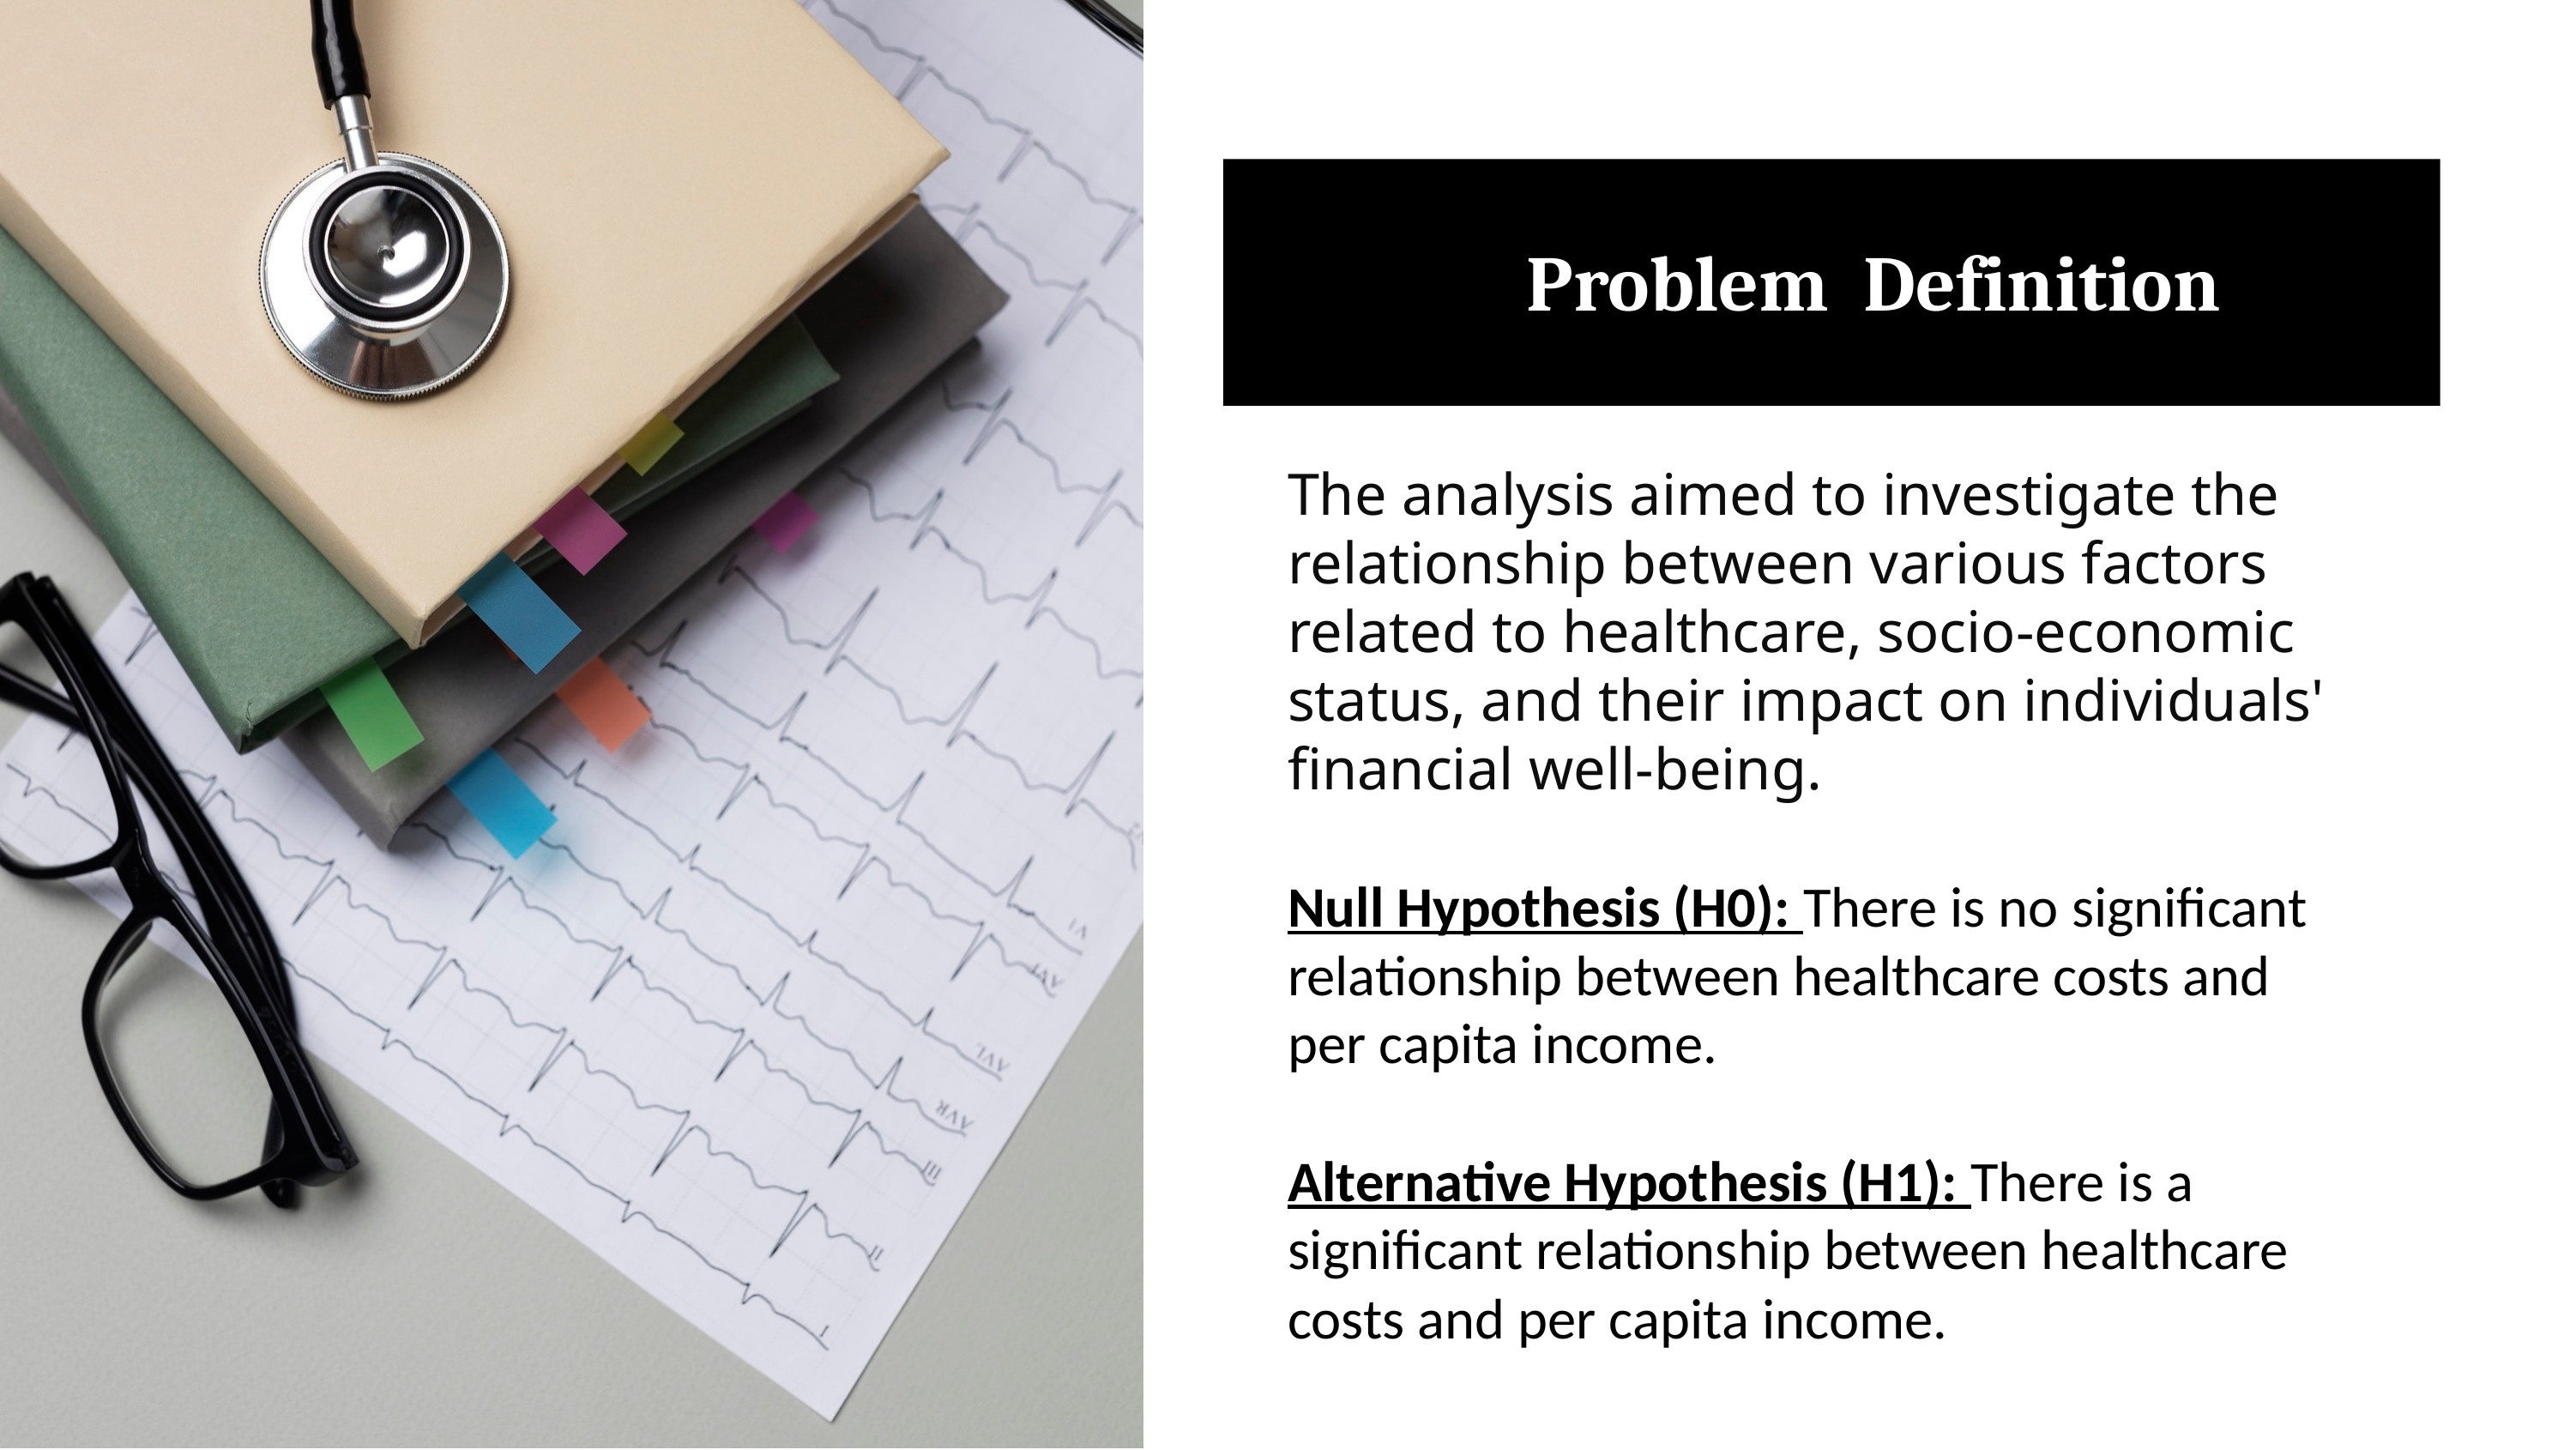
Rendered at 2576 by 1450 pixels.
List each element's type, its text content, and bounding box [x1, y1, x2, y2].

text_box [1223, 159, 2440, 406]
picture [0, 0, 1144, 1448]
title Problem Definition [1249, 199, 2467, 474]
text_box The analysis aimed to investigate the relationship between various factors related to healthcare, socio-economic status, and their impact on individuals' financial well-being. Null Hypothesis (H0): There is no significant relationship between healthcare costs and per capita income. Alternative Hypothesis (H1): There is a significant relationship between healthcare costs and per capita income. [1288, 456, 2342, 1450]
